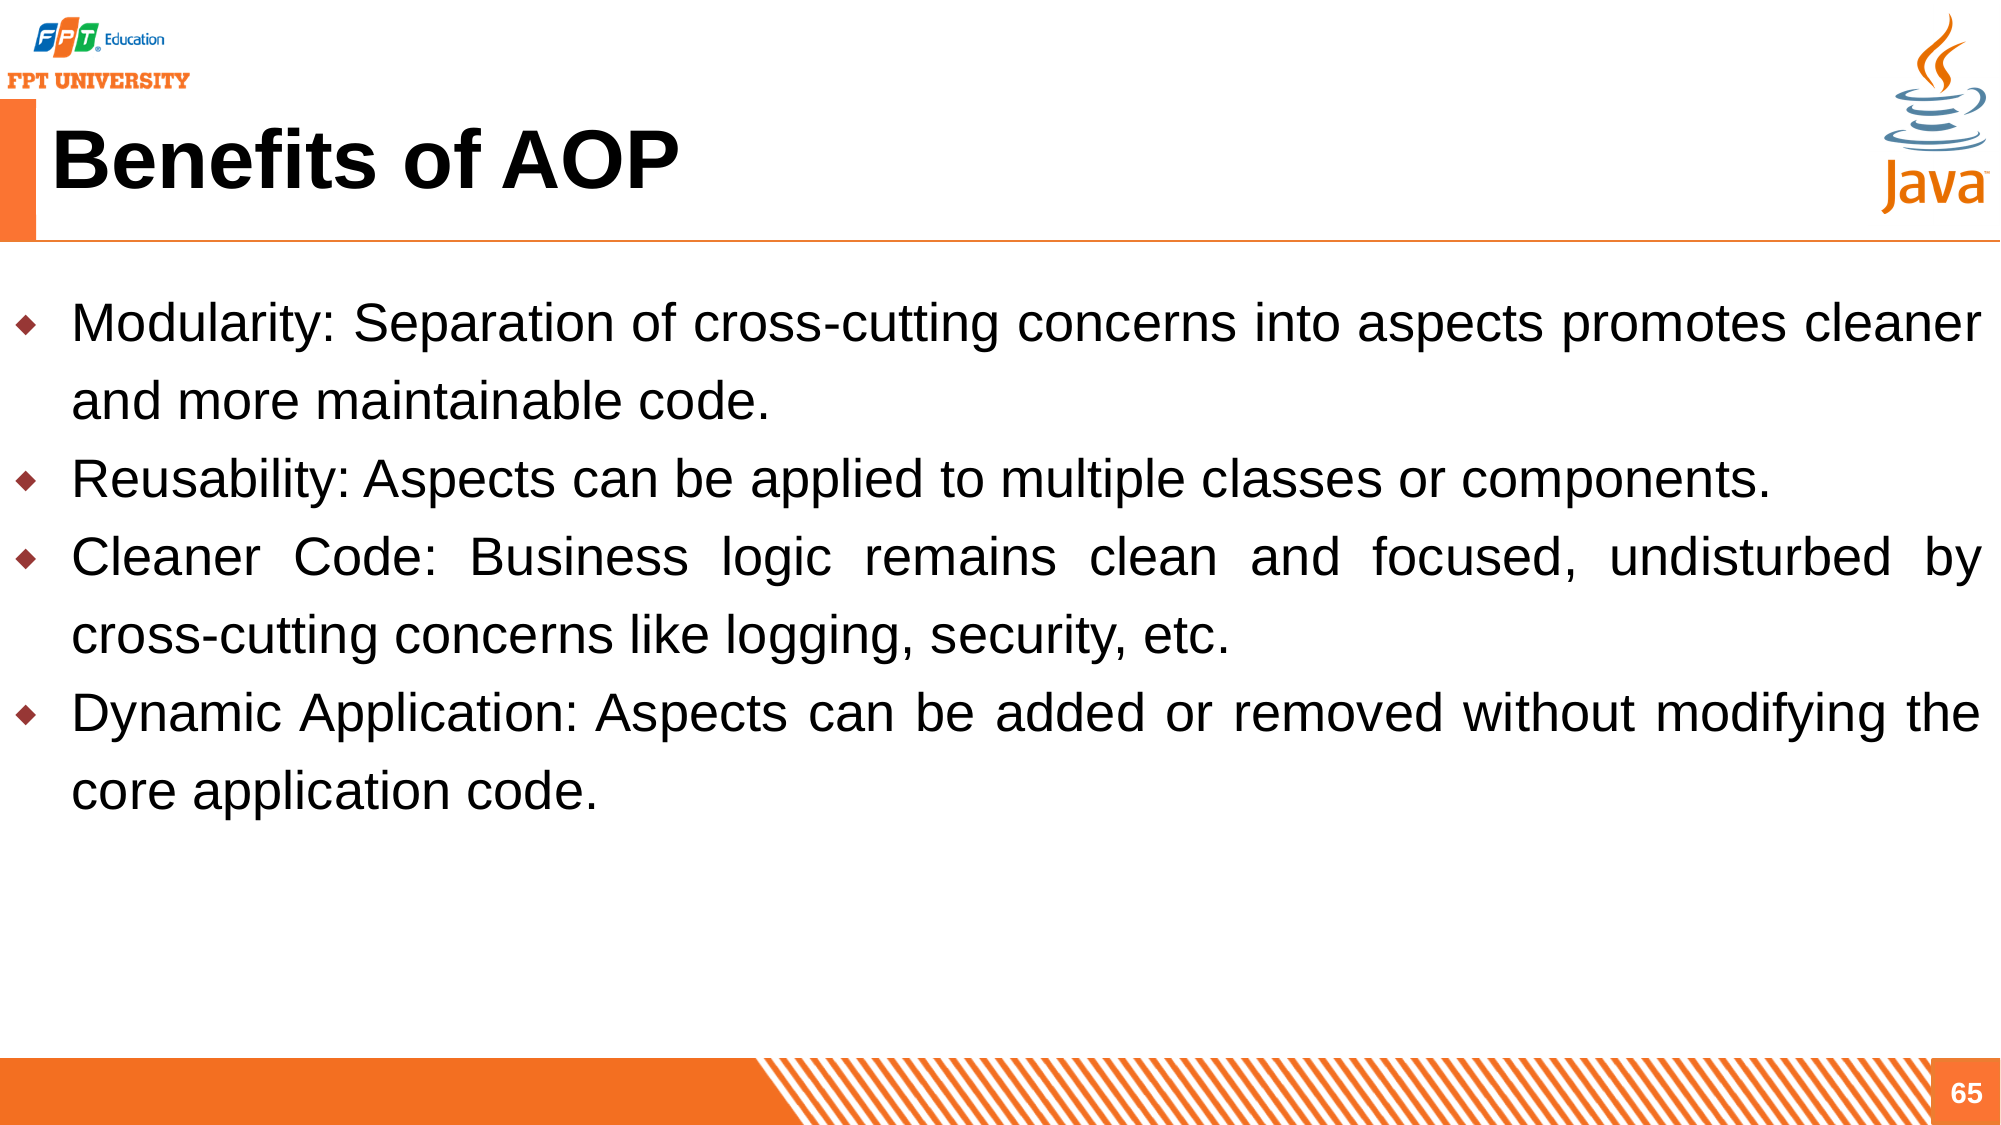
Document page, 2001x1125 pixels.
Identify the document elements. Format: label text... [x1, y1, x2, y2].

list Modularity: Separation of cross-cutting concerns into aspects promotes cleaner and more maintainable code. Reusability: Aspects can be applied to multiple classes or components. Cleaner Code: Business logic remains clean and focused, undisturbed by cross-cutting concerns like logging, security, etc. Dynamic Application: Aspects can be added or removed without modifying the core application code. [0, 266, 2000, 1057]
picture [0, 2, 197, 99]
picture [0, 1058, 1934, 1125]
slide_number 65 [1933, 1059, 2000, 1124]
title Benefits of AOP [36, 108, 1869, 215]
picture [1868, 4, 2000, 226]
